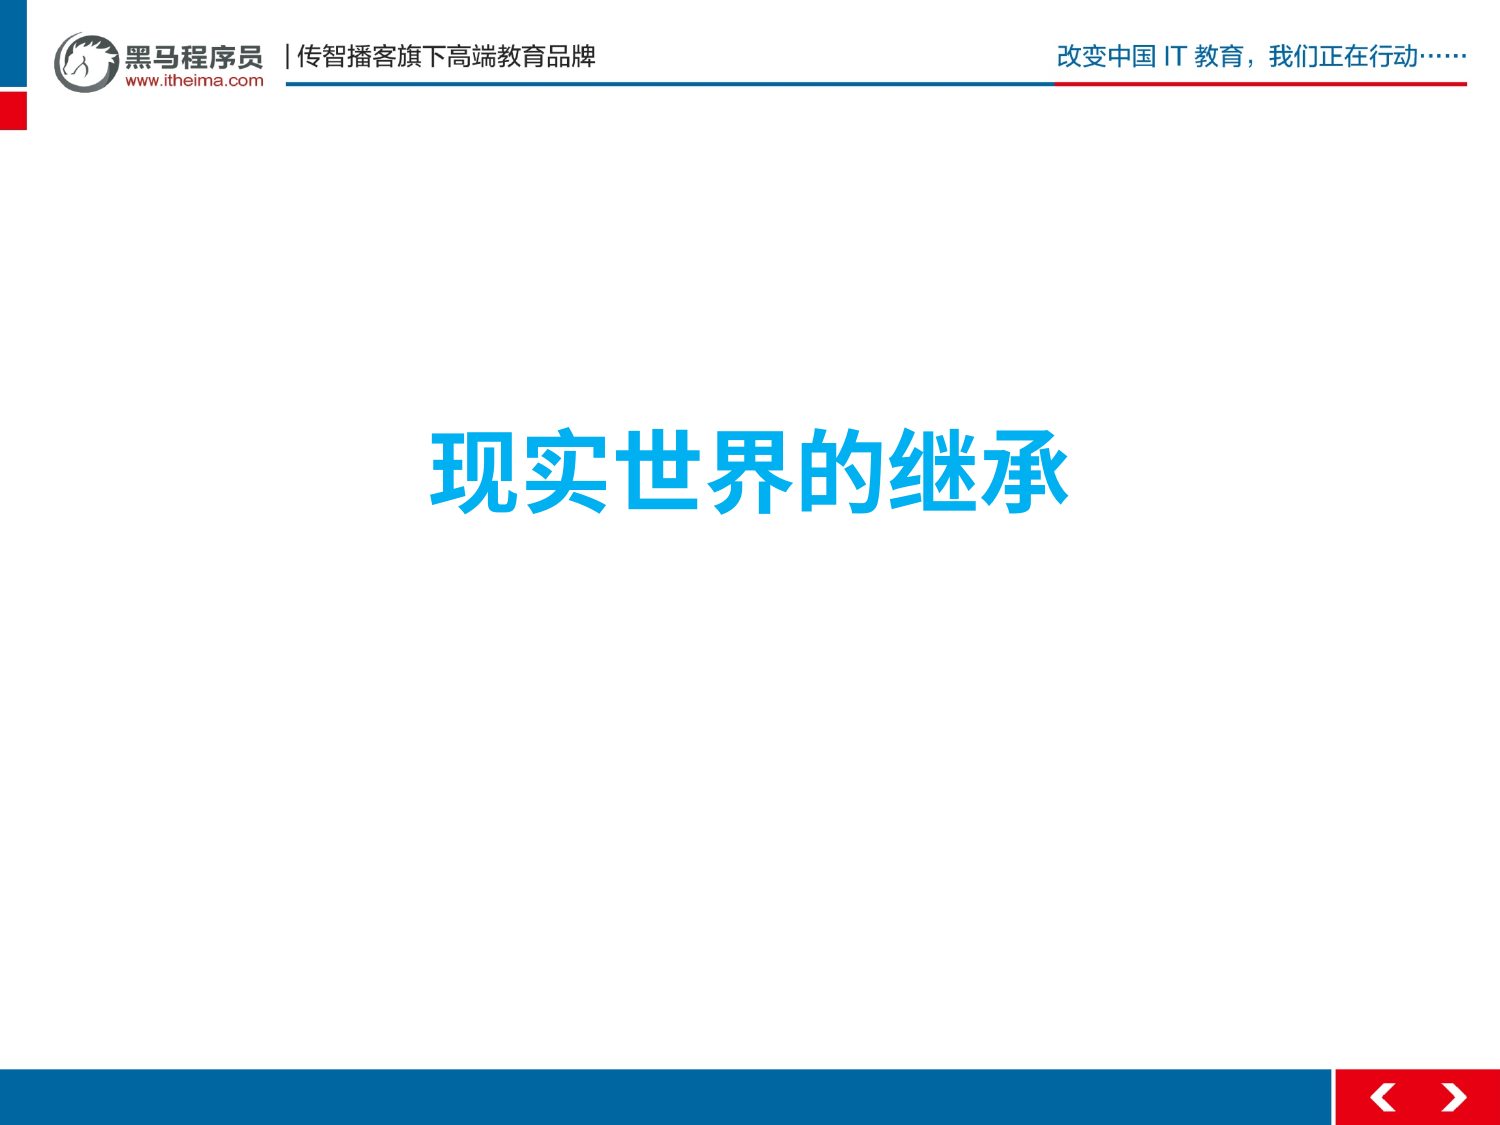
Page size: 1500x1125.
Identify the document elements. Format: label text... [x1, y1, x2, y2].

picture [0, 0, 1500, 1125]
title 现实世界的继承 [112, 349, 1388, 591]
